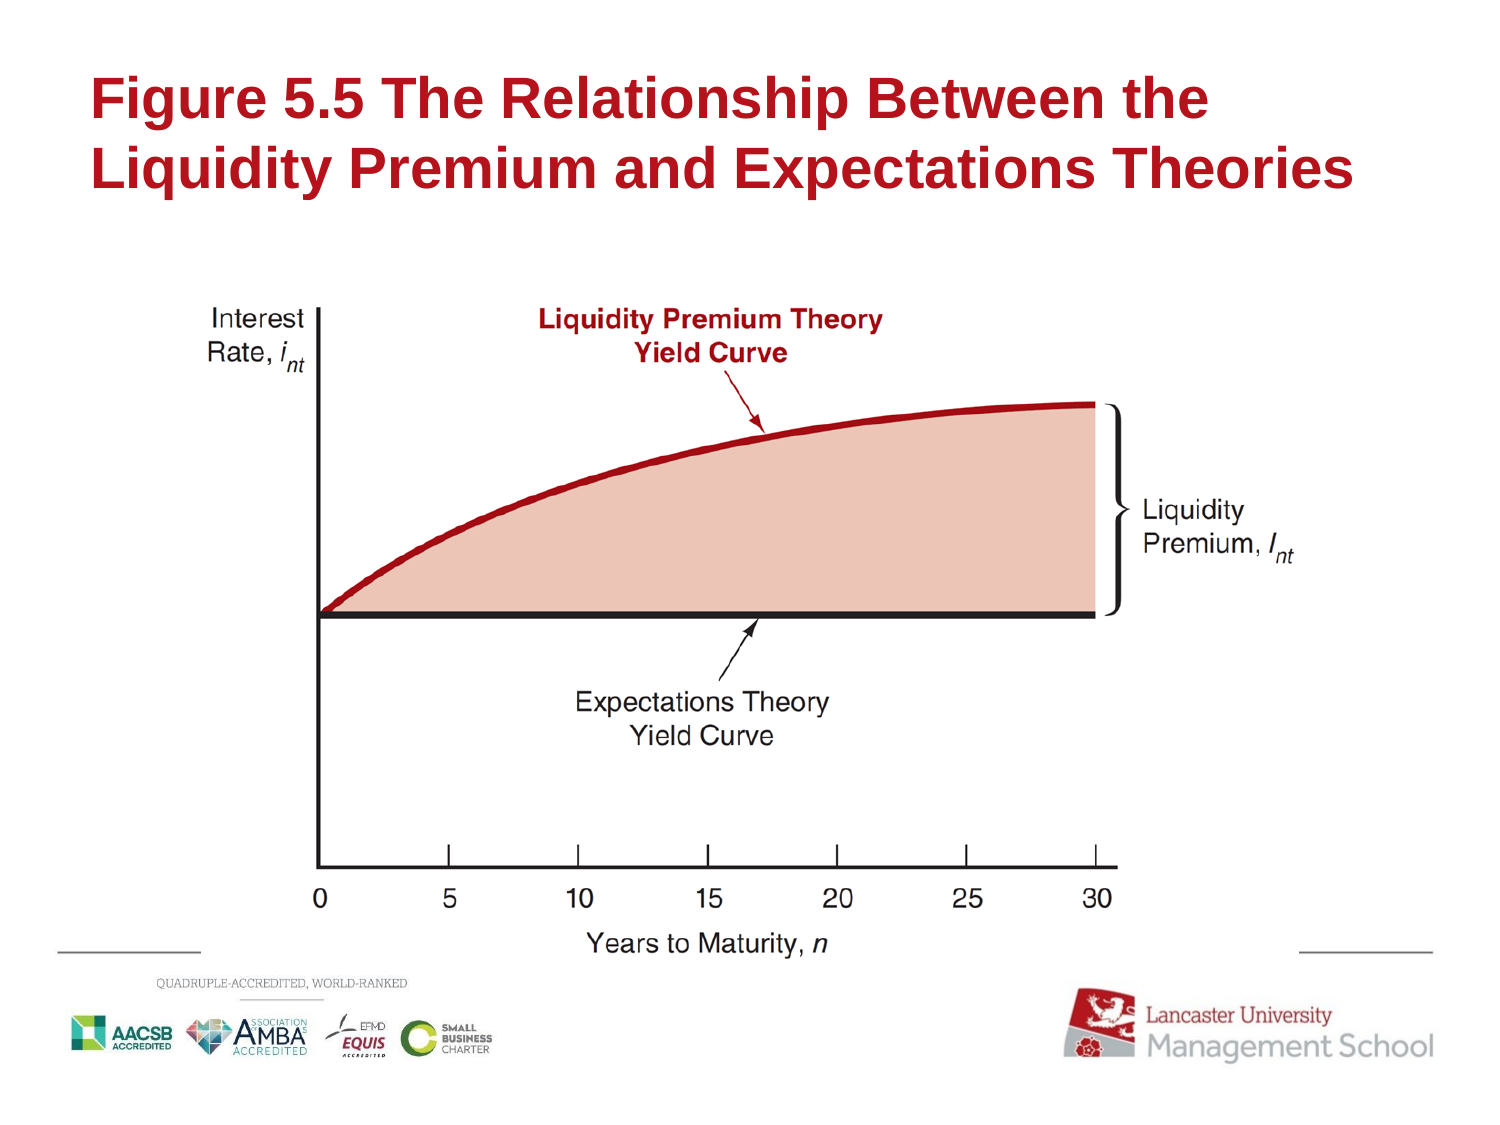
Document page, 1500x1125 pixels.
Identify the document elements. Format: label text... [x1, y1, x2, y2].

title Figure 5.5 The Relationship Between the Liquidity Premium and Expectations Theories [75, 43, 1476, 216]
picture [54, 948, 1440, 1069]
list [201, 293, 1299, 970]
